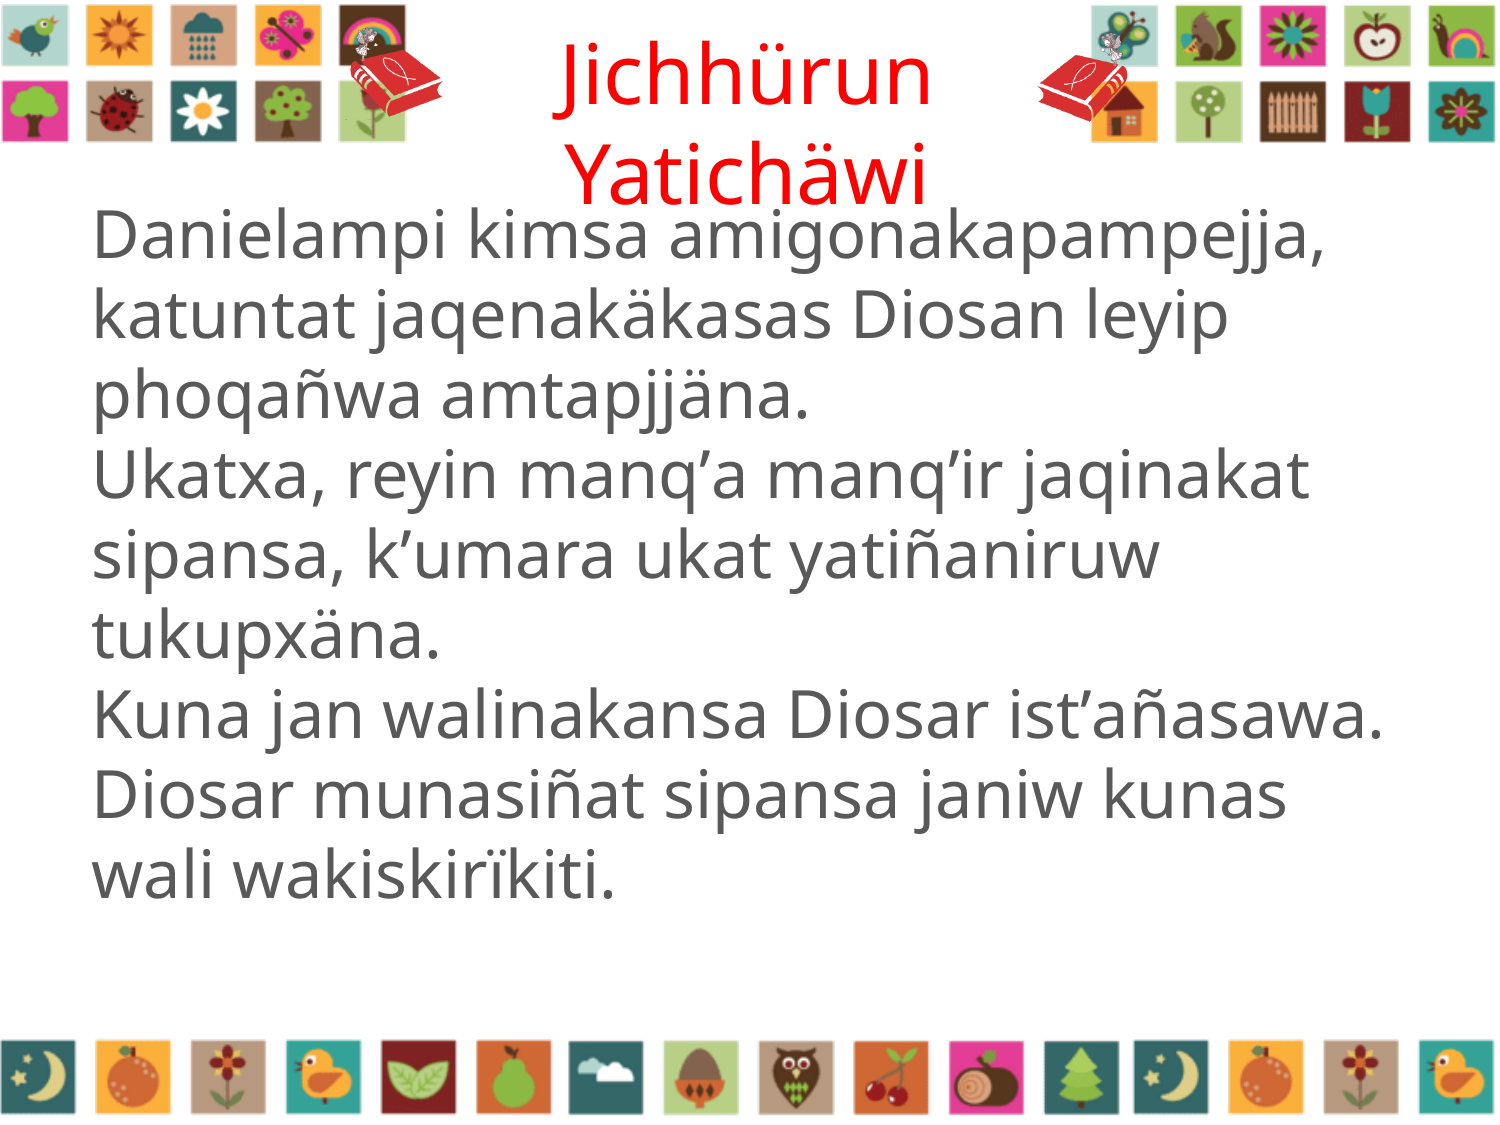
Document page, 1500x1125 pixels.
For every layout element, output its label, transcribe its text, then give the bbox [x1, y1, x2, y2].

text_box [0, 1028, 1500, 1118]
picture [1005, 3, 1500, 150]
text_box Jichhürun Yatichäwi [414, 13, 1080, 184]
picture [0, 3, 475, 150]
text_box Danielampi kimsa amigonakapampejja, katuntat jaqenakäkasas Diosan leyip phoqañwa amtapjjäna. Ukatxa, reyin manqʼa manqʼir jaqinakat sipansa, kʼumara ukat yatiñaniruw tukupxäna. Kuna jan walinakansa Diosar istʼañasawa. Diosar munasiñat sipansa janiw kunas wali wakiskirïkiti. [76, 184, 1424, 919]
